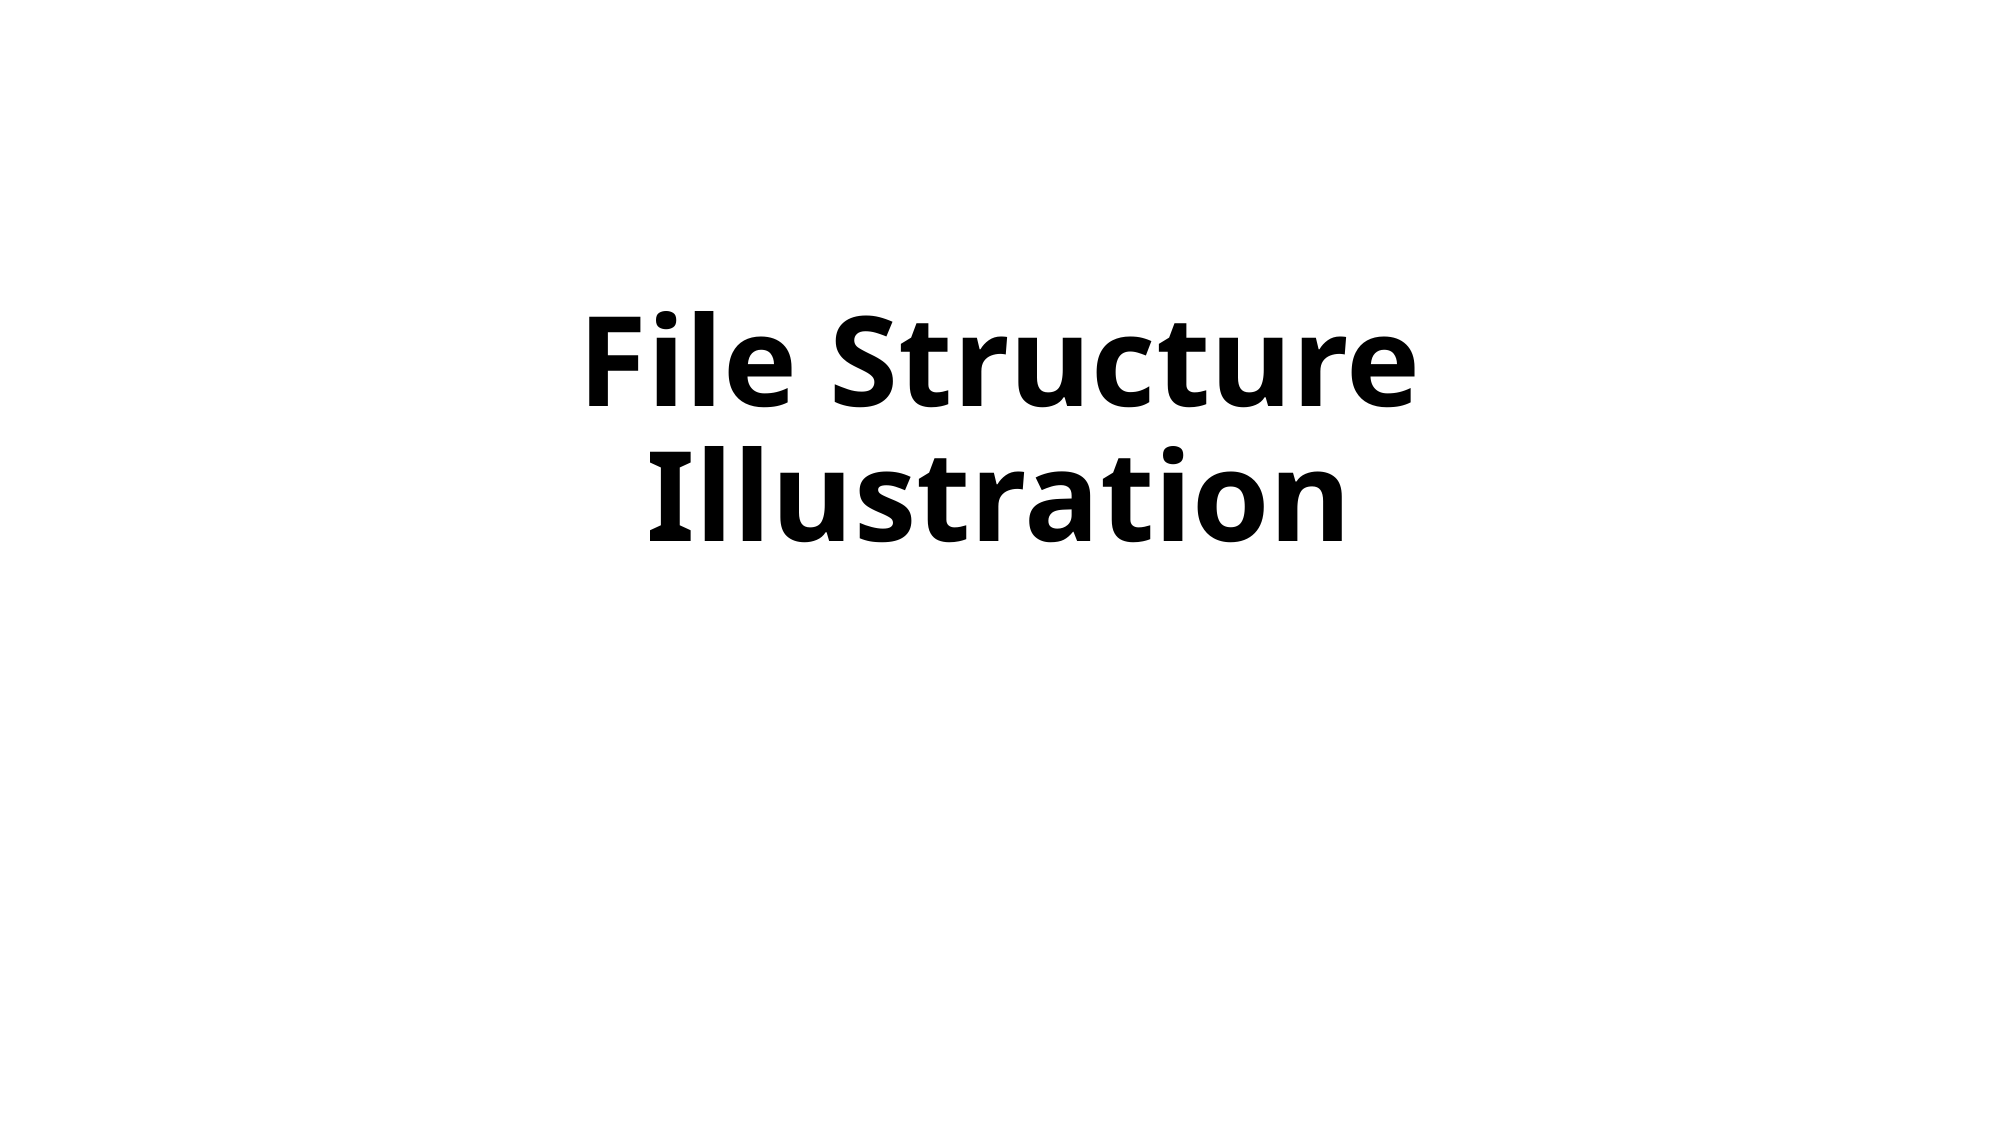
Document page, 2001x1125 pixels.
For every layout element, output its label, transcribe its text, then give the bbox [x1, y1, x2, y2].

title File Structure Illustration [249, 184, 1750, 576]
